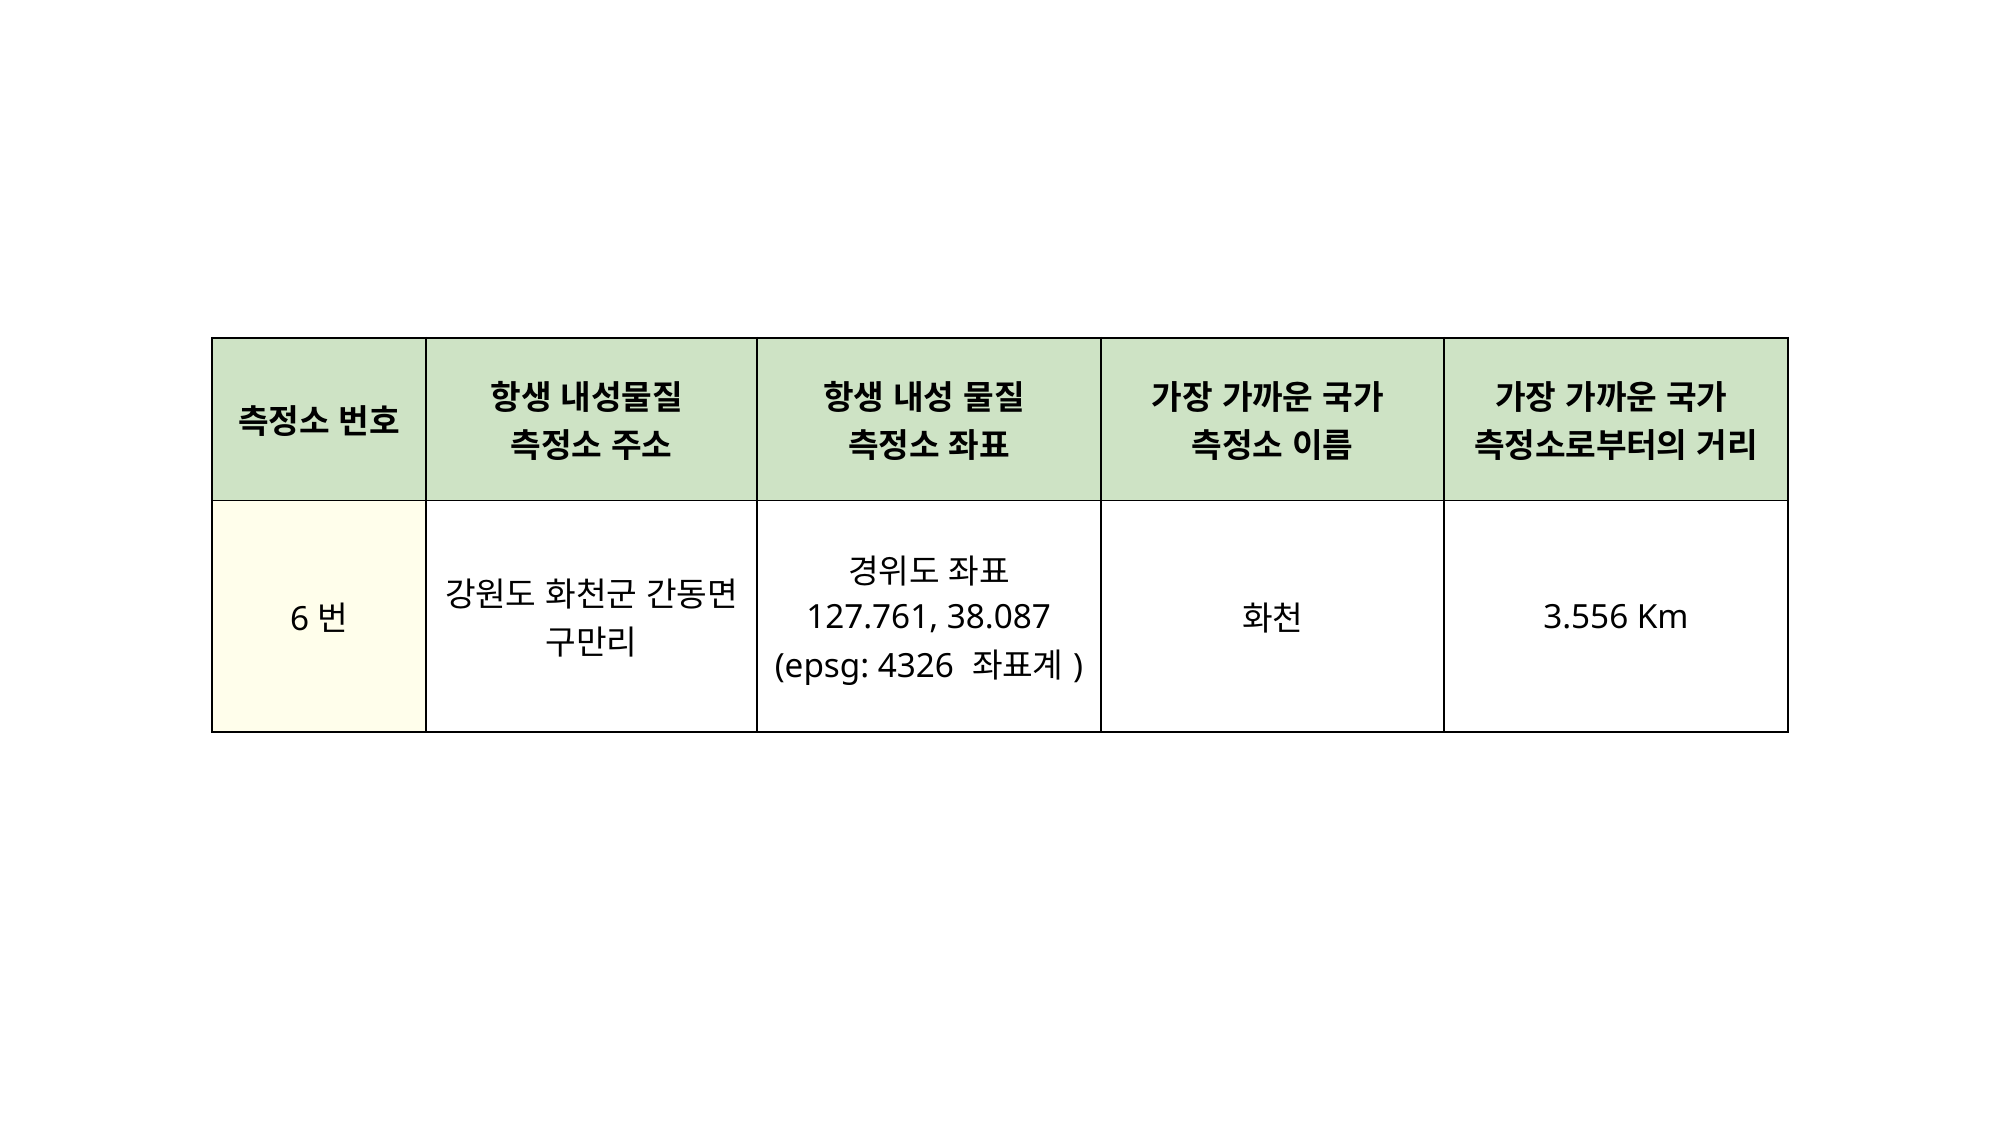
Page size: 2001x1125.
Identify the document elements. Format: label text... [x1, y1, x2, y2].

table_cell 6번 [213, 501, 425, 731]
table_header 항생 내성물질 측정소 주소 [427, 339, 756, 500]
table_cell 3.556 Km [1445, 501, 1787, 731]
table_header 가장 가까운 국가 측정소로부터의 거리 [1445, 339, 1787, 500]
table_cell 경위도 좌표 127.761, 38.087 (epsg: 4326 좌표계) [758, 501, 1100, 731]
table_header 항생 내성 물질 측정소 좌표 [758, 339, 1100, 500]
table_cell 화천 [1102, 501, 1443, 731]
table_header 가장 가까운 국가 측정소 이름 [1102, 339, 1443, 500]
table_cell 강원도 화천군 간동면 구만리 [427, 501, 756, 731]
table_header 측정소 번호 [213, 339, 425, 500]
